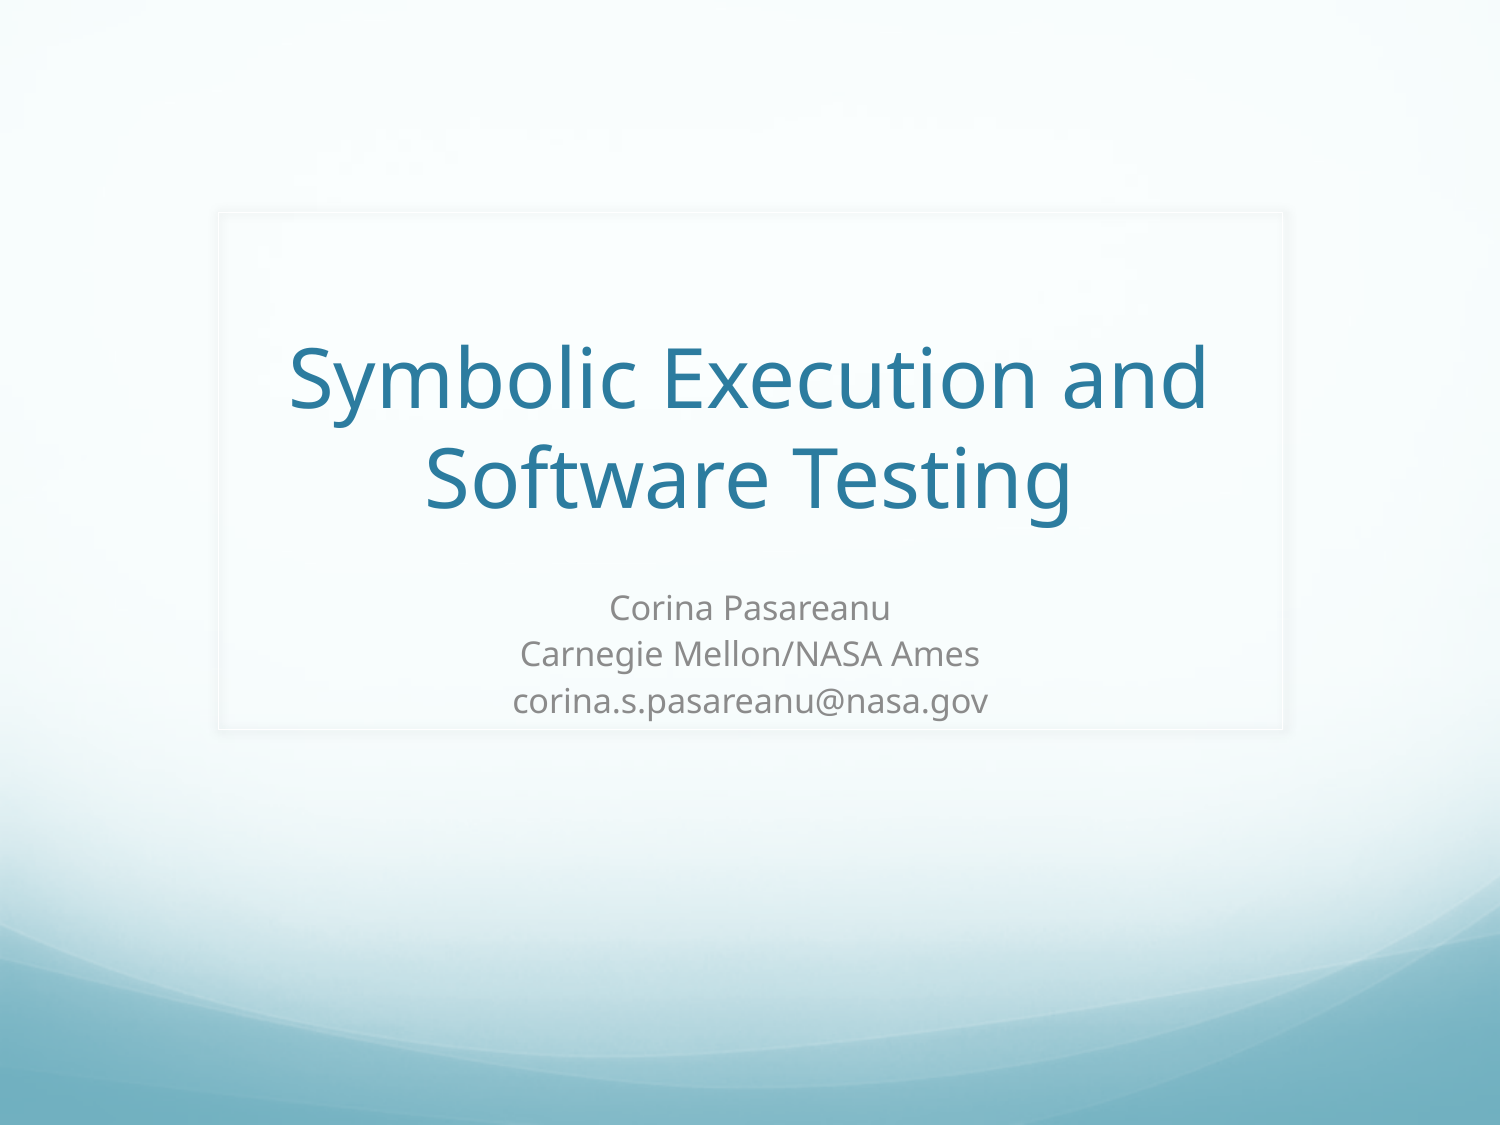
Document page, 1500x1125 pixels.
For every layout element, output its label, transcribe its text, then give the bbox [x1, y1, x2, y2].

subtitle Corina Pasareanu Carnegie Mellon/NASA Ames corina.s.pasareanu@nasa.gov [217, 578, 1283, 729]
title Symbolic Execution and Software Testing [217, 249, 1283, 533]
